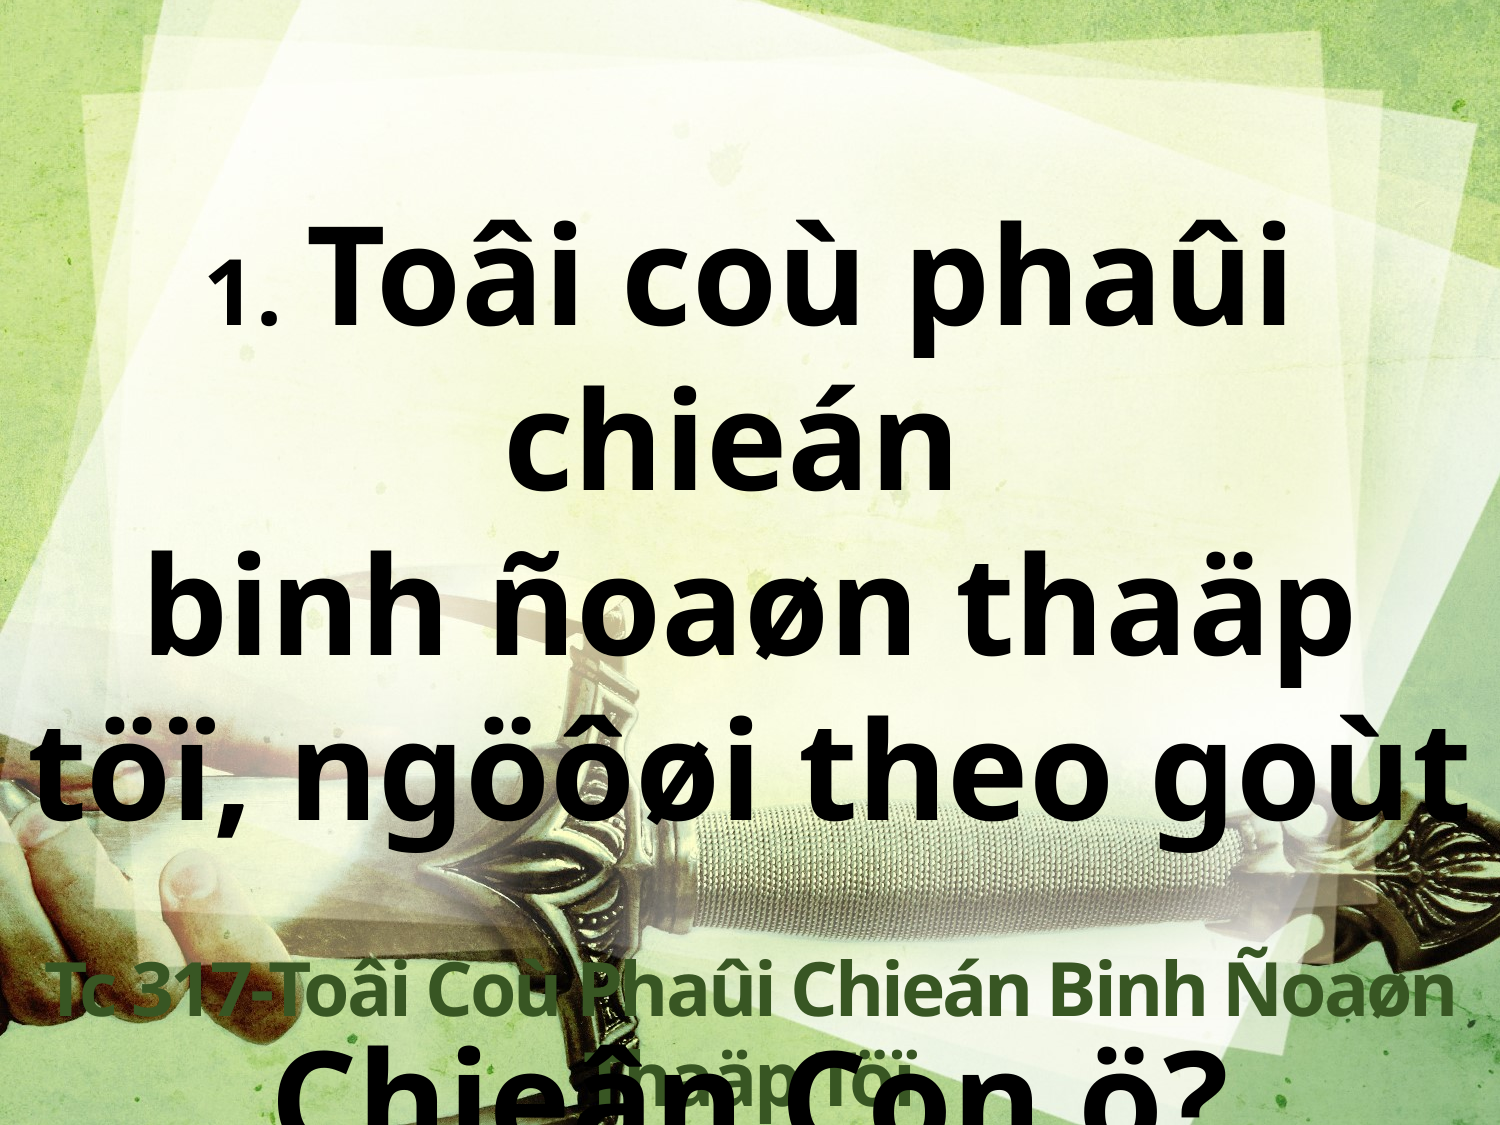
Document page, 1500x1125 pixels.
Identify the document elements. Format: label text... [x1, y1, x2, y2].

picture [0, 0, 1500, 180]
text_box 1. Toâi coù phaûi chieán binh ñoaøn thaäp töï, ngöôøi theo goùt Chieân Con ö? [0, 180, 1500, 1125]
